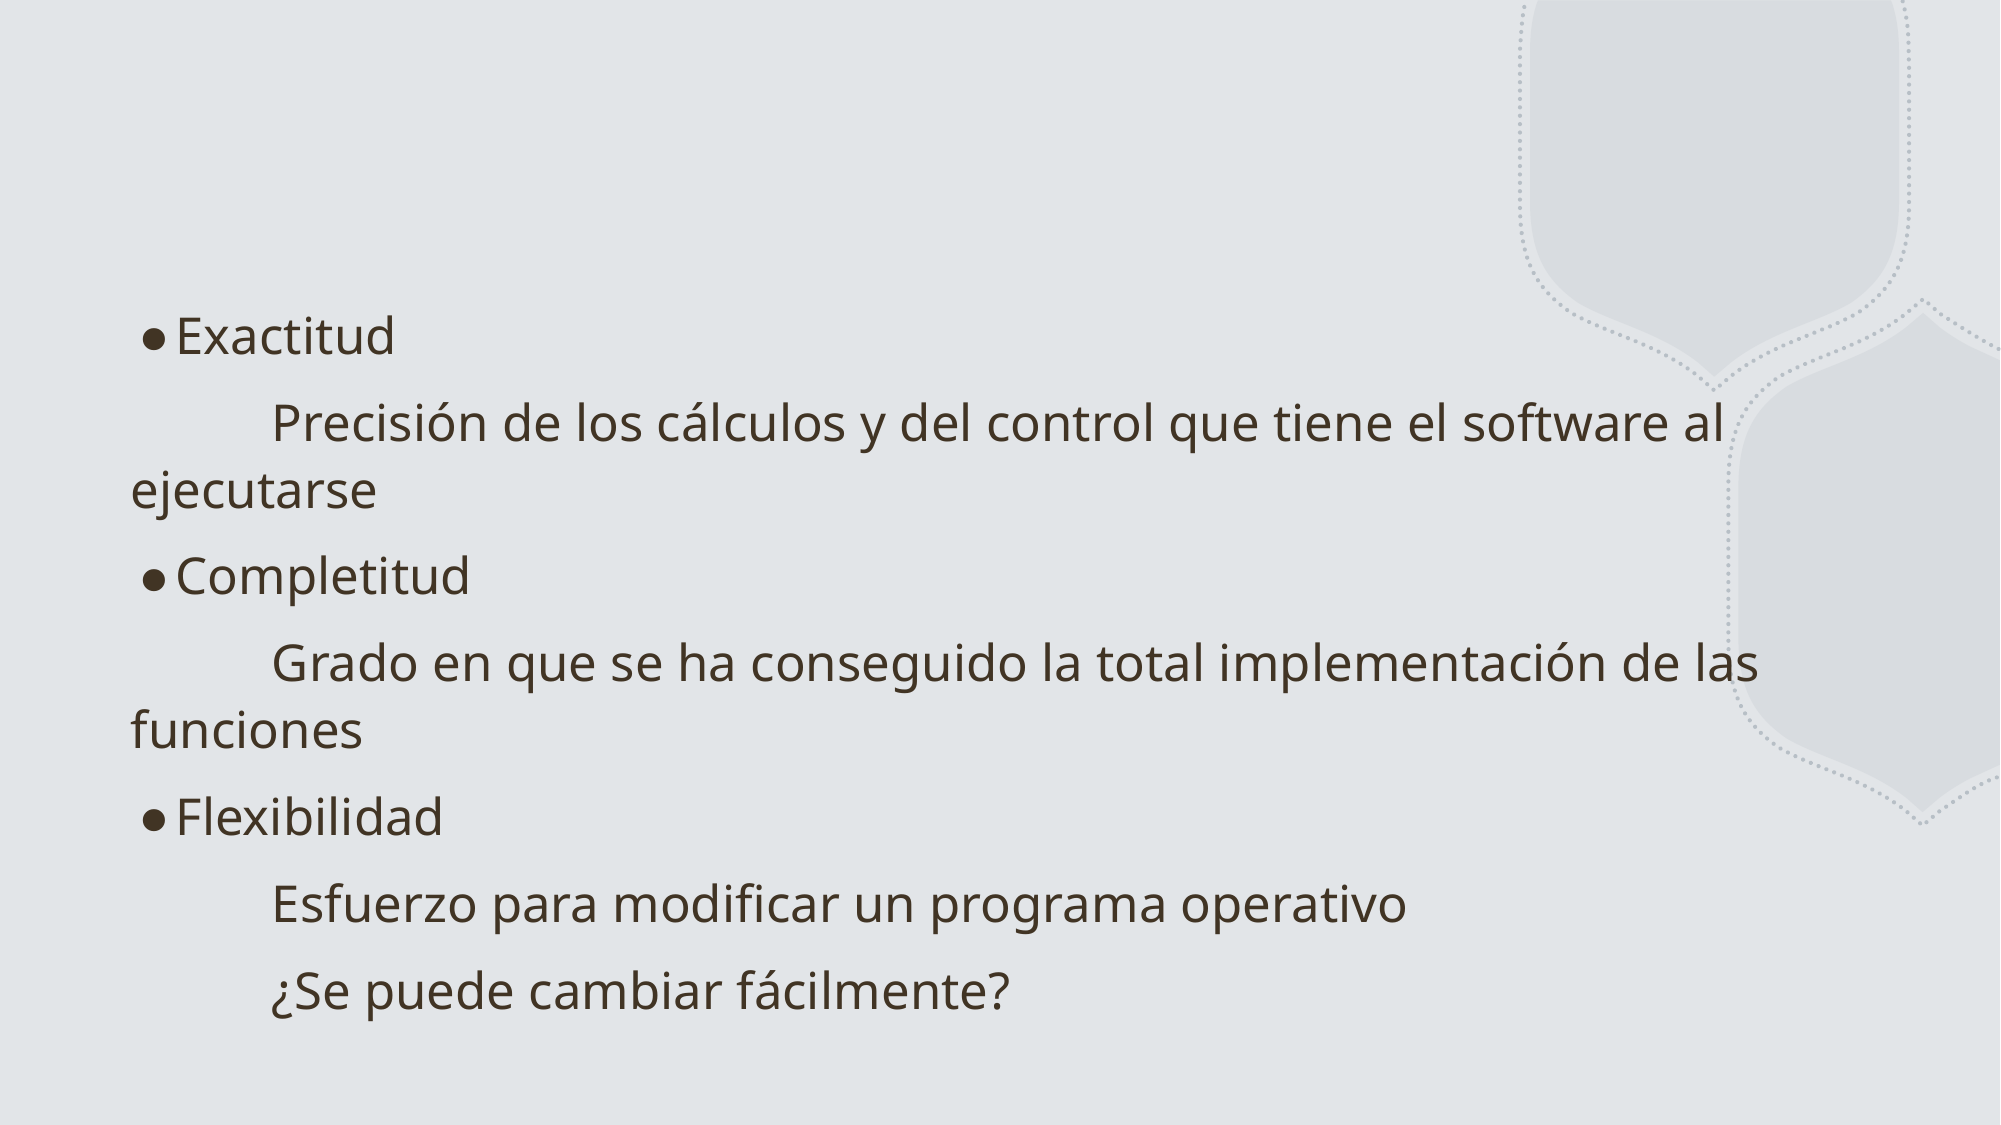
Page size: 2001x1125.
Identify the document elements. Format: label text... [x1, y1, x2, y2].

list Exactitud Precisión de los cálculos y del control que tiene el software al ejecutarse Completitud Grado en que se ha conseguido la total implementación de las funciones Flexibilidad Esfuerzo para modificar un programa operativo ¿Se puede cambiar fácilmente? [115, 289, 1861, 1032]
